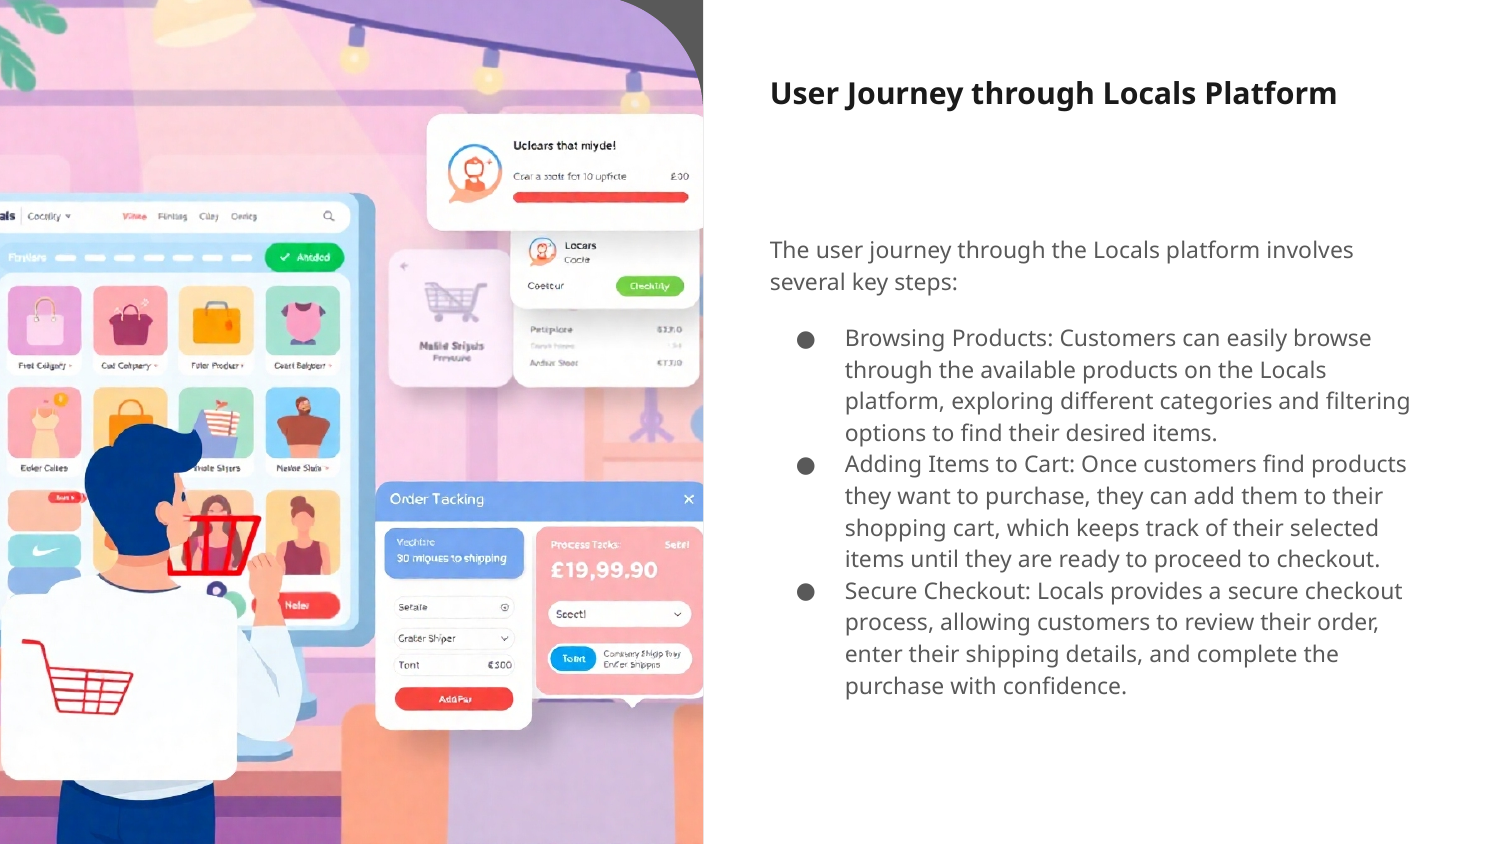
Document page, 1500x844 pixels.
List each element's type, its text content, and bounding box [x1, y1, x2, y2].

title User Journey through Locals Platform [754, 59, 1444, 149]
picture [0, 0, 704, 844]
list The user journey through the Locals platform involves several key steps: Browsing Products: Customers can easily browse through the available products on the Locals platform, exploring different categories and filtering options to find their desired items. Adding Items to Cart: Once customers find products they want to purchase, they can add them to their shopping cart, which keeps track of their selected items until they are ready to proceed to checkout. Secure Checkout: Locals provides a secure checkout process, allowing customers to review their order, enter their shipping details, and complete the purchase with confidence. [754, 216, 1444, 735]
